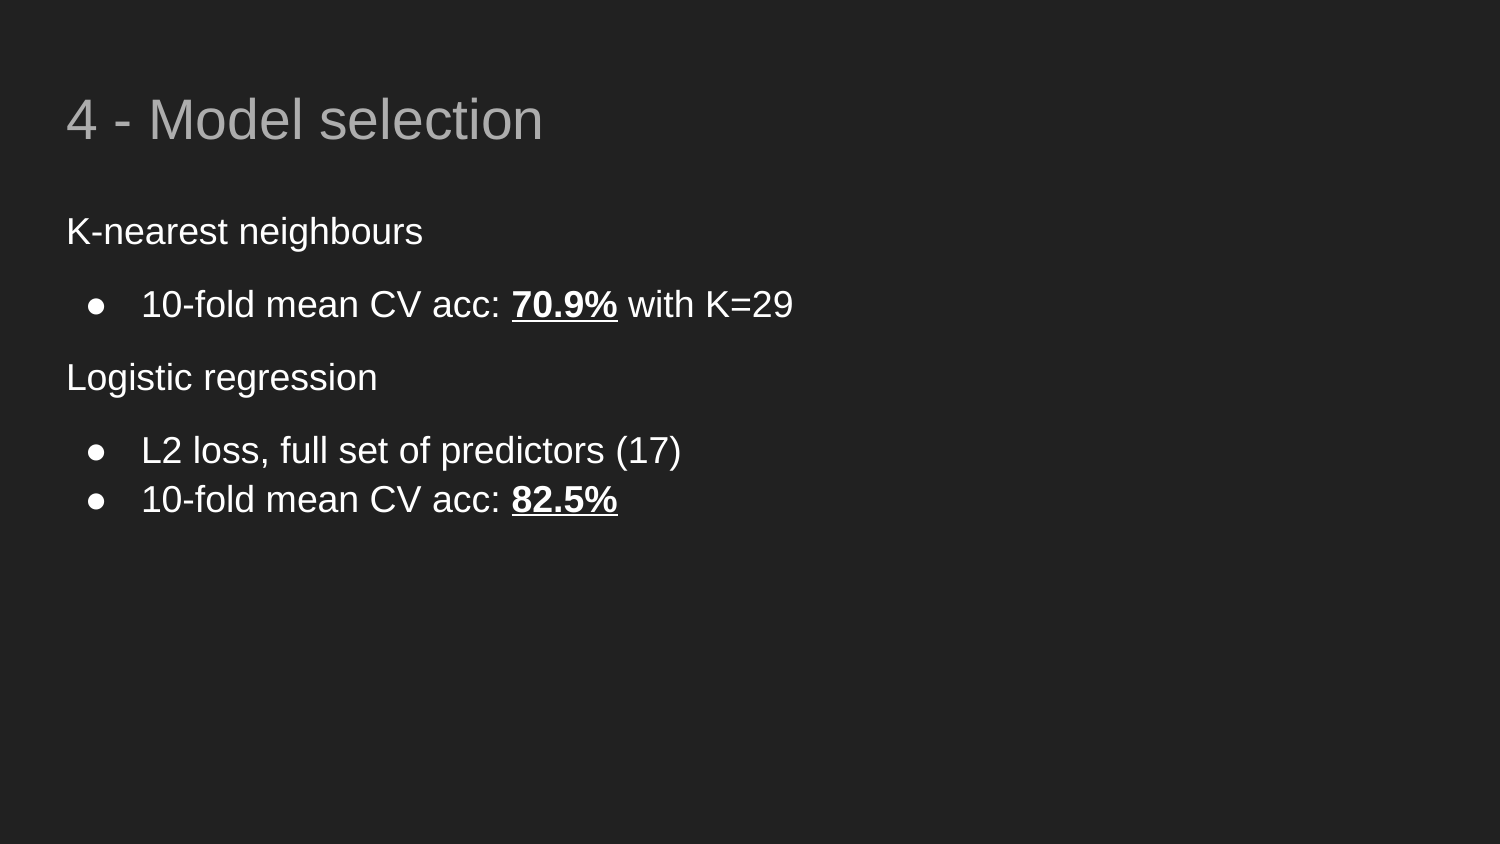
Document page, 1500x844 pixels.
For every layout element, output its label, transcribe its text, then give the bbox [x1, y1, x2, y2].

title 4 - Model selection [51, 72, 1449, 167]
list K-nearest neighbours 10-fold mean CV acc: 70.9% with K=29 Logistic regression L2 loss, full set of predictors (17) 10-fold mean CV acc: 82.5% [51, 189, 1449, 750]
